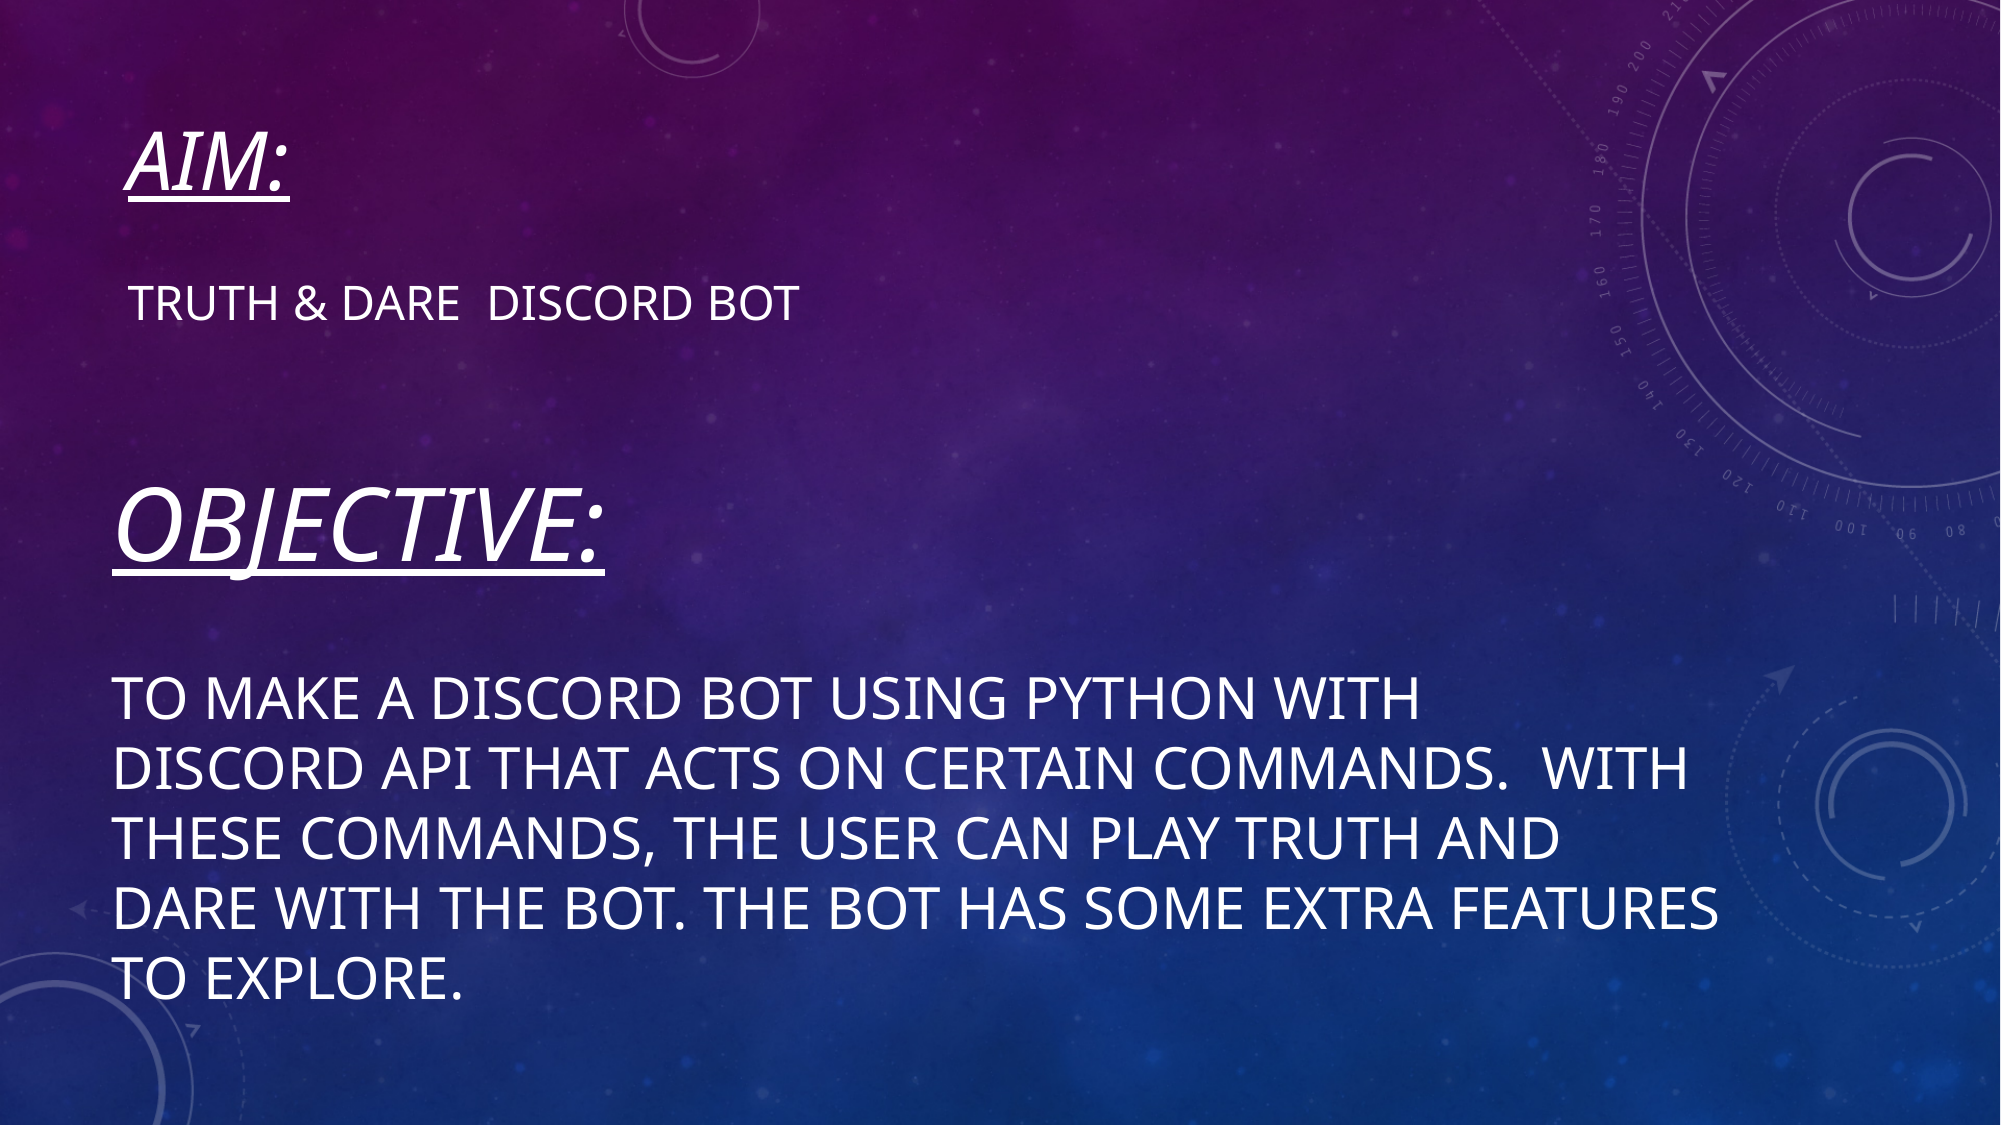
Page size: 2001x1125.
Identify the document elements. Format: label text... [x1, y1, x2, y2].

text_box [1759, 679, 1919, 766]
picture [0, 0, 2001, 1125]
text_box Objective: TO MAKE A DISCORD BOT USING PYTHON WITH DISCORD API THAT ACTS ON CERTAIN COMMANDS. WITH THESE COMMANDS, THE USER CAN PLAY TRUTH AND DARE WITH THE BOT. THE BOT HAS SOME EXTRA FEATURES TO EXPLORE. [96, 451, 1759, 1071]
title AIM: Truth & dare discord bot [112, 99, 1775, 339]
